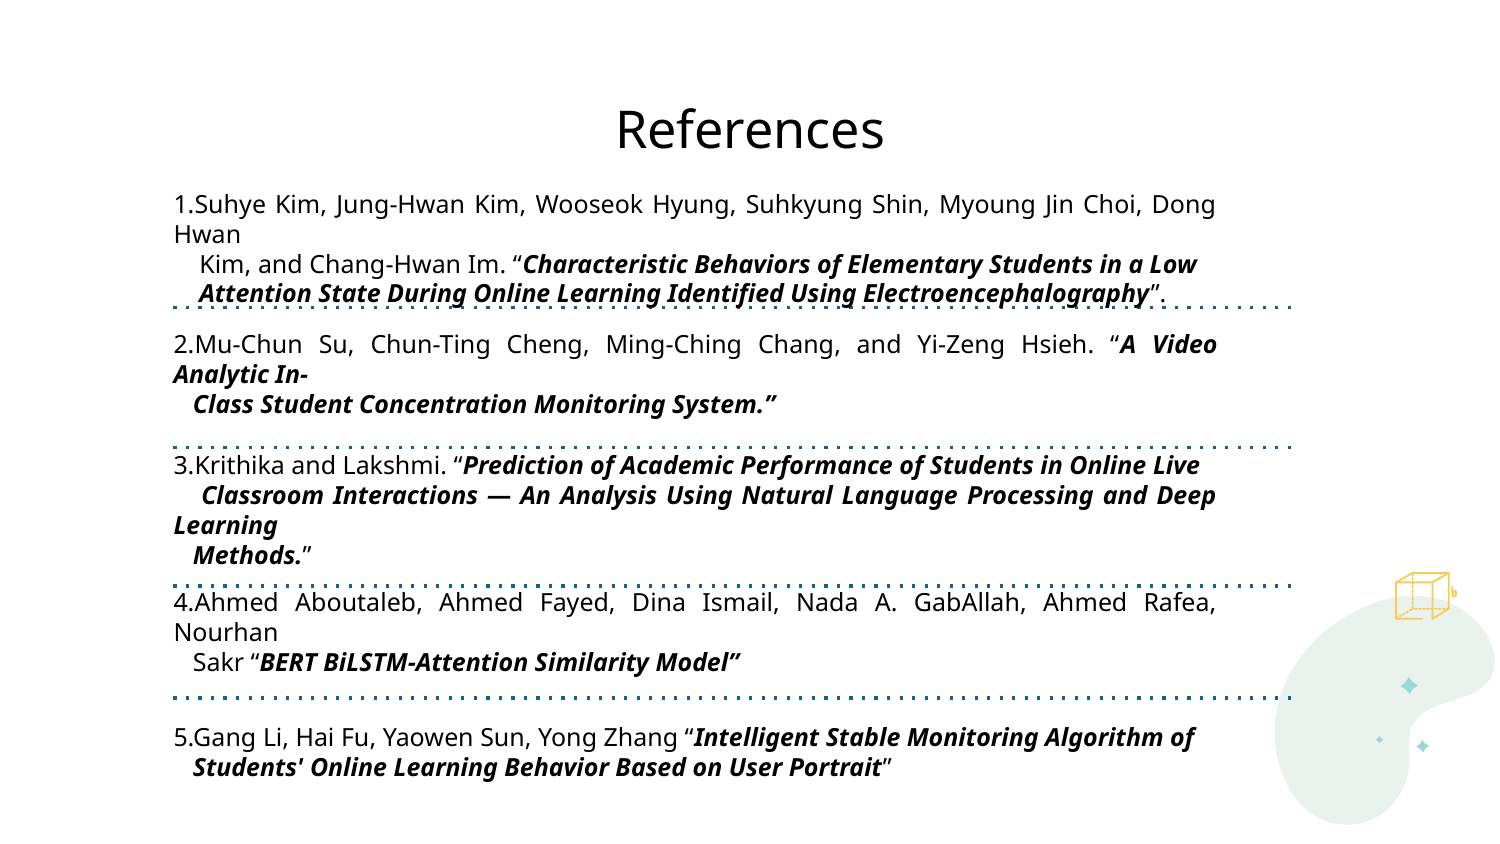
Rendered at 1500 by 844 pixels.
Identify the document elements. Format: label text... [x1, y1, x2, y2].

title References [116, 88, 1383, 167]
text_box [1234, 572, 1500, 844]
text_box 4.Ahmed Aboutaleb, Ahmed Fayed, Dina Ismail, Nada A. GabAllah, Ahmed Rafea, Nourhan Sakr “BERT BiLSTM-Attention Similarity Model” [173, 604, 1218, 659]
text_box 2.Mu-Chun Su, Chun-Ting Cheng, Ming-Ching Chang, and Yi-Zeng Hsieh. “A Video Analytic In- Class Student Concentration Monitoring System.” [173, 346, 1218, 401]
text_box 3.Krithika and Lakshmi. “Prediction of Academic Performance of Students in Online Live Classroom Interactions — An Analysis Using Natural Language Processing and Deep Learning Methods.” [173, 482, 1218, 537]
text_box 5.Gang Li, Hai Fu, Yaowen Sun, Yong Zhang “Intelligent Stable Monitoring Algorithm of Students' Online Learning Behavior Based on User Portrait” [173, 724, 1218, 780]
text_box 1.Suhye Kim, Jung-Hwan Kim, Wooseok Hyung, Suhkyung Shin, Myoung Jin Choi, Dong Hwan Kim, and Chang-Hwan Im. “Characteristic Behaviors of Elementary Students in a Low Attention State During Online Learning Identified Using Electroencephalography”. [173, 220, 1218, 276]
